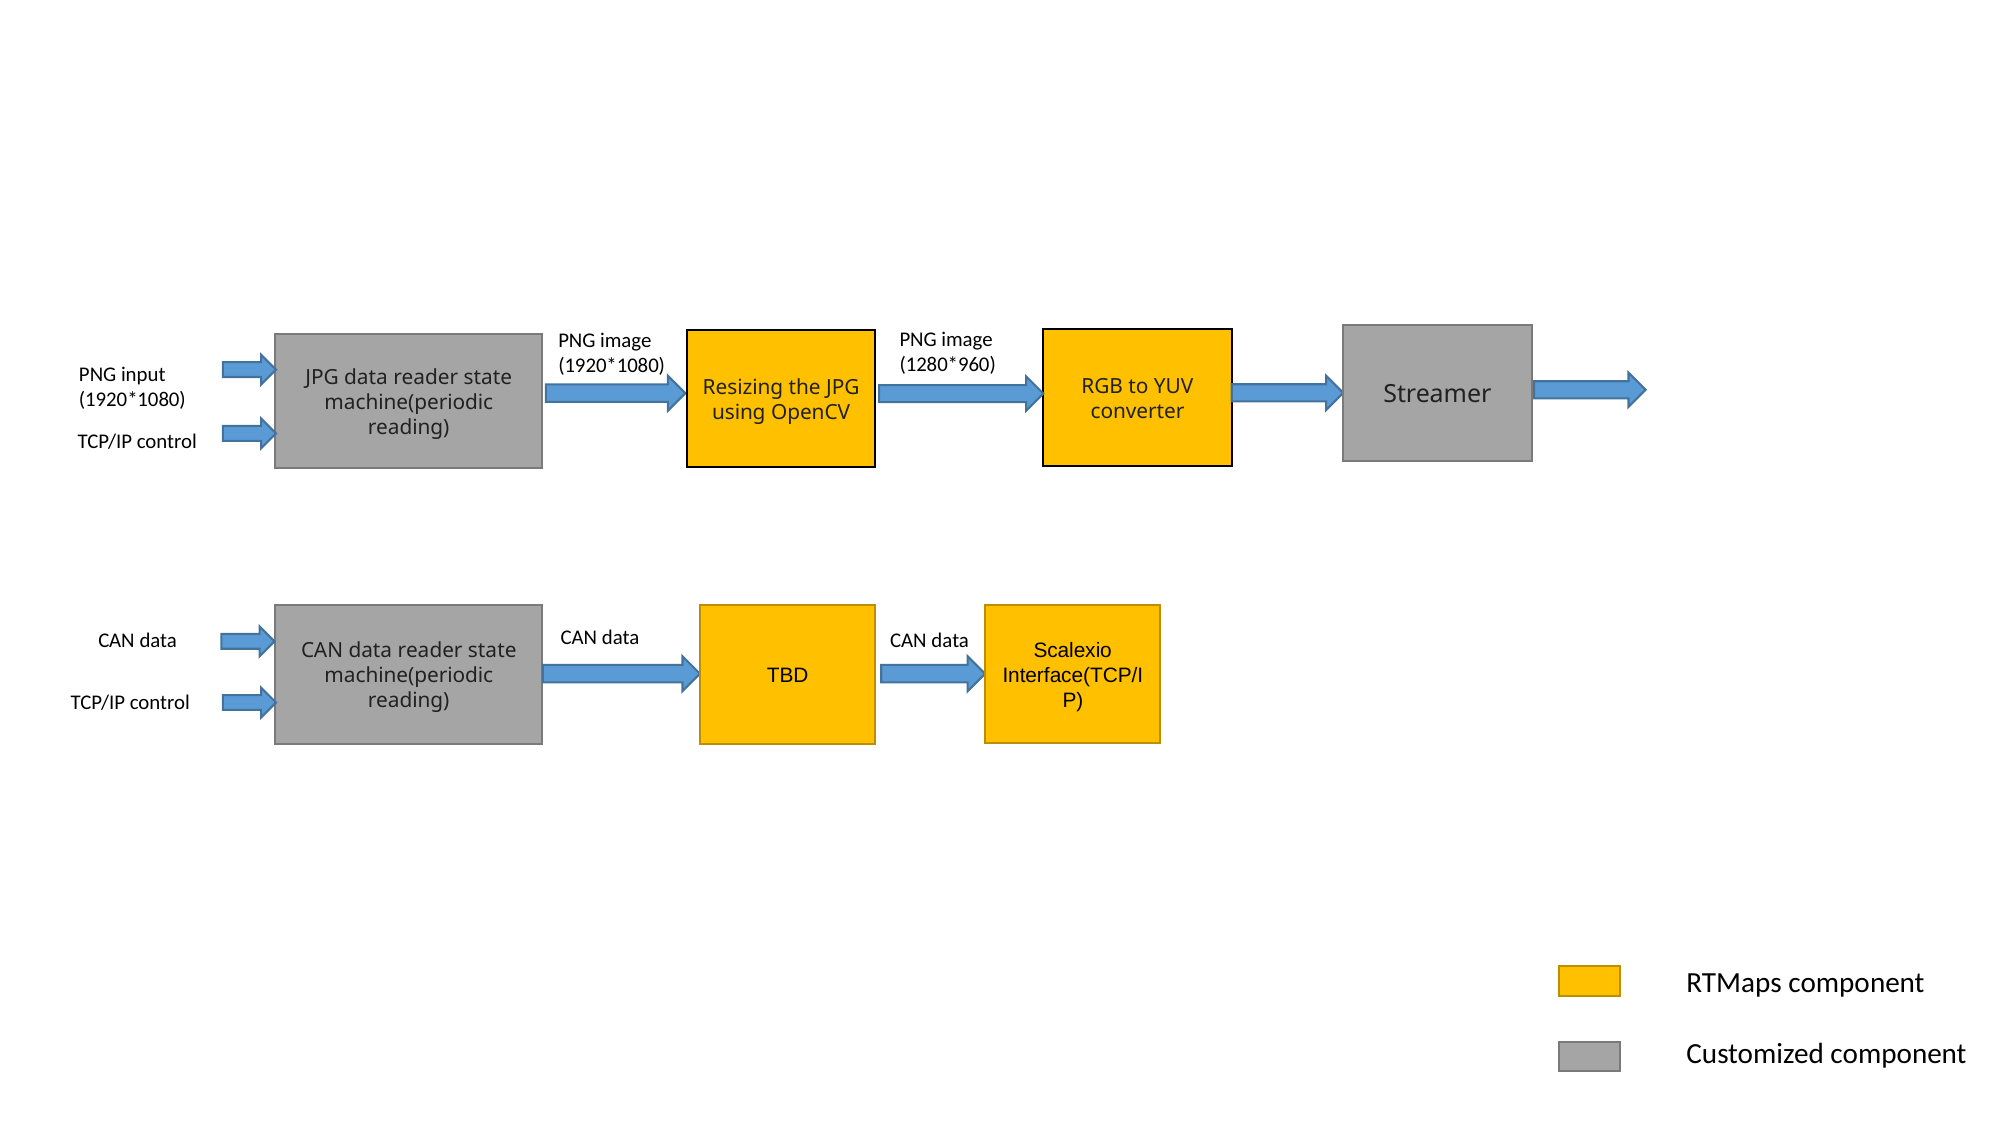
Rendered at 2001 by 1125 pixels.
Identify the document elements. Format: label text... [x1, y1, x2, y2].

text_box PNG image (1920*1080) [543, 319, 732, 384]
text_box Customized component [1671, 1027, 2000, 1077]
text_box [1558, 965, 1621, 997]
text_box Streamer [1342, 324, 1533, 462]
text_box TBD [699, 604, 876, 745]
text_box [273, 698, 278, 708]
text_box [220, 624, 276, 659]
text_box Scalexio Interface(TCP/IP) [984, 604, 1161, 744]
text_box PNG image (1280*960) [884, 317, 1064, 383]
text_box CAN data reader state machine(periodic reading) [274, 604, 543, 745]
text_box [878, 383, 1045, 414]
text_box Resizing the JPG using OpenCV [686, 329, 876, 468]
text_box TCP/IP control [63, 420, 321, 461]
text_box CAN data [83, 619, 278, 660]
text_box [544, 384, 686, 414]
text_box [541, 656, 699, 694]
text_box [258, 352, 278, 387]
text_box JPG data reader state machine(periodic reading) [274, 333, 543, 469]
text_box CAN data [545, 616, 699, 656]
text_box [880, 659, 984, 694]
text_box RGB to YUV converter [1042, 328, 1233, 467]
text_box [1533, 370, 1648, 410]
text_box RTMaps component [1671, 955, 1969, 1006]
text_box TCP/IP control [55, 681, 273, 721]
text_box [1558, 1041, 1621, 1072]
text_box [1230, 373, 1342, 413]
text_box PNG input (1920*1080) [64, 352, 258, 418]
text_box CAN data [875, 619, 1070, 659]
